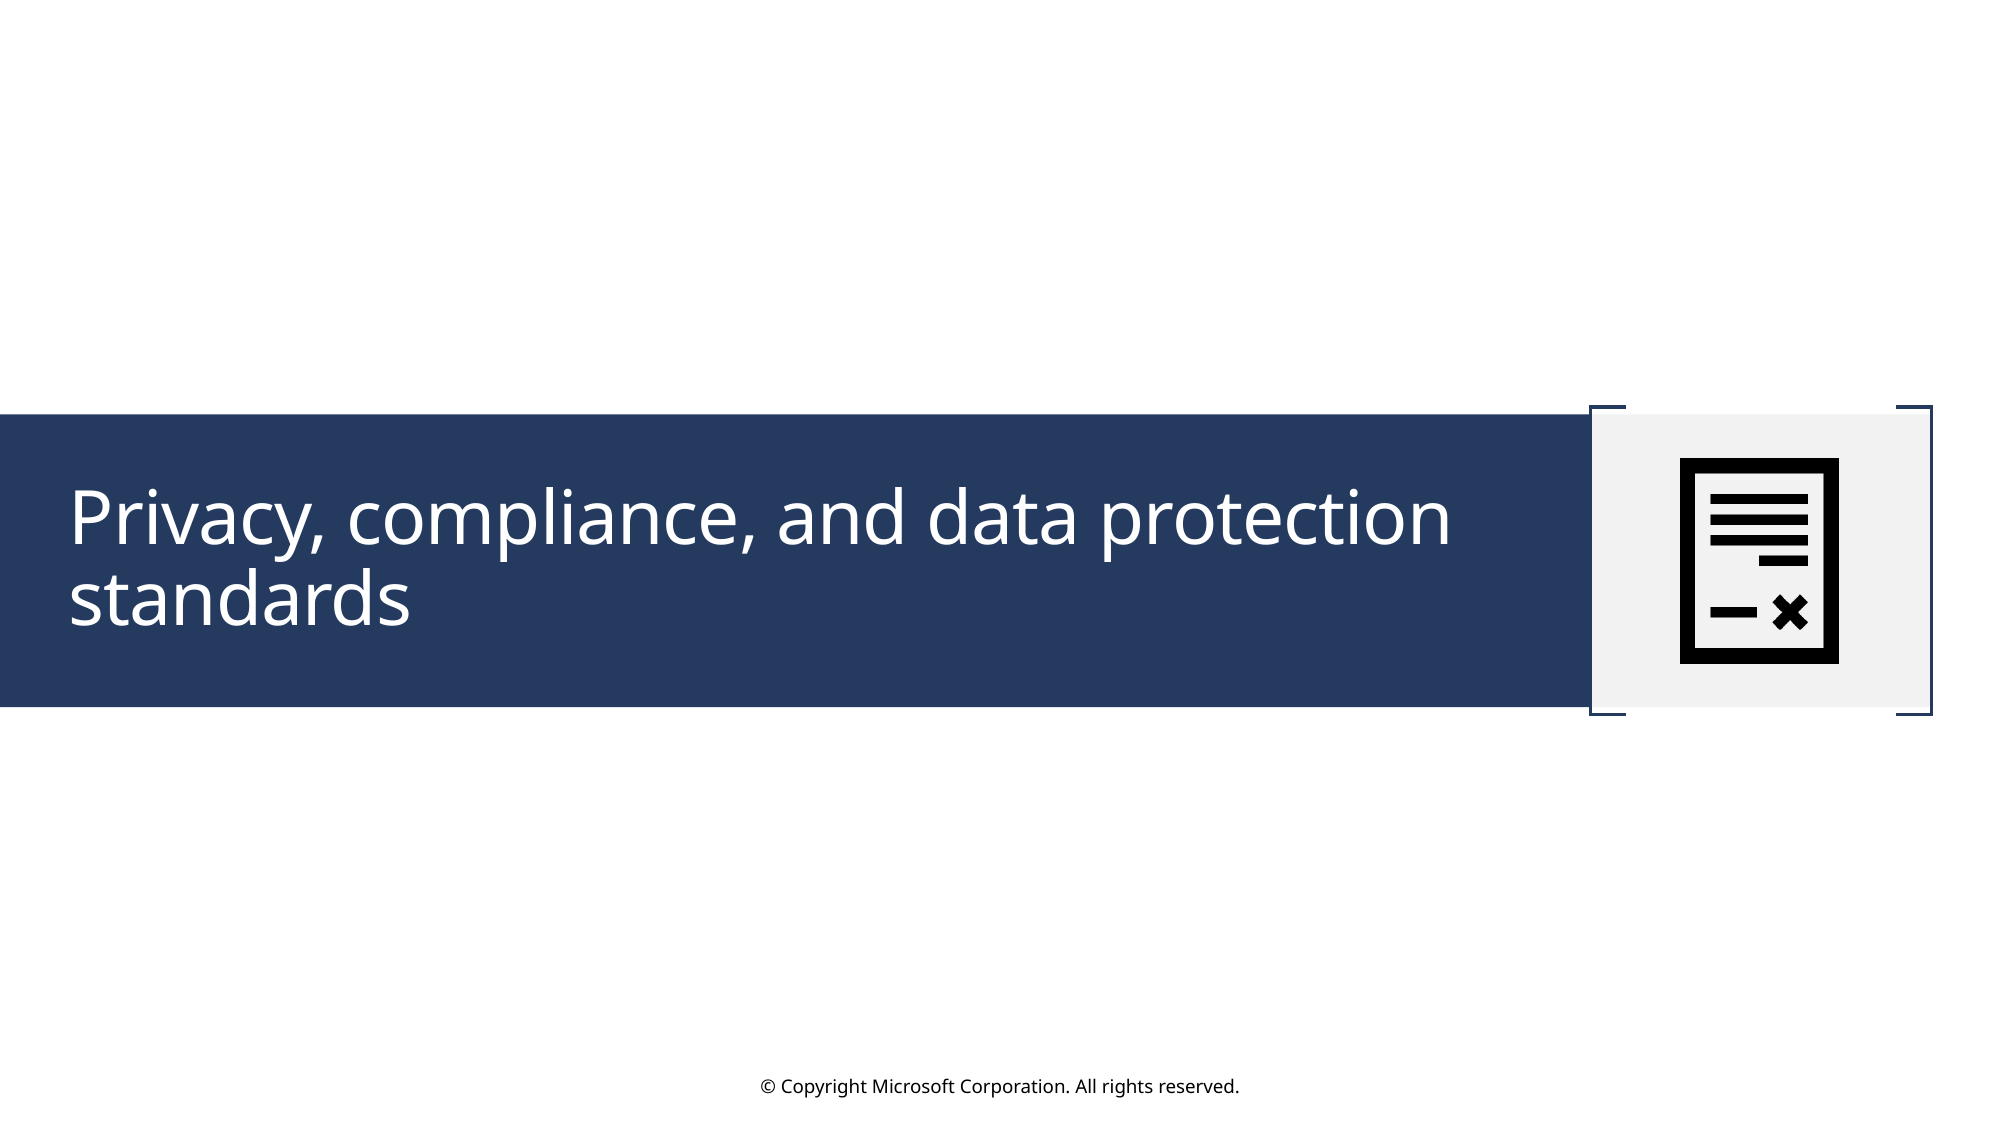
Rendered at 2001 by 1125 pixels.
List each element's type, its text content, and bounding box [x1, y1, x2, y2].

title Privacy, compliance, and data protection standards [68, 414, 1577, 708]
picture [1635, 437, 1883, 684]
